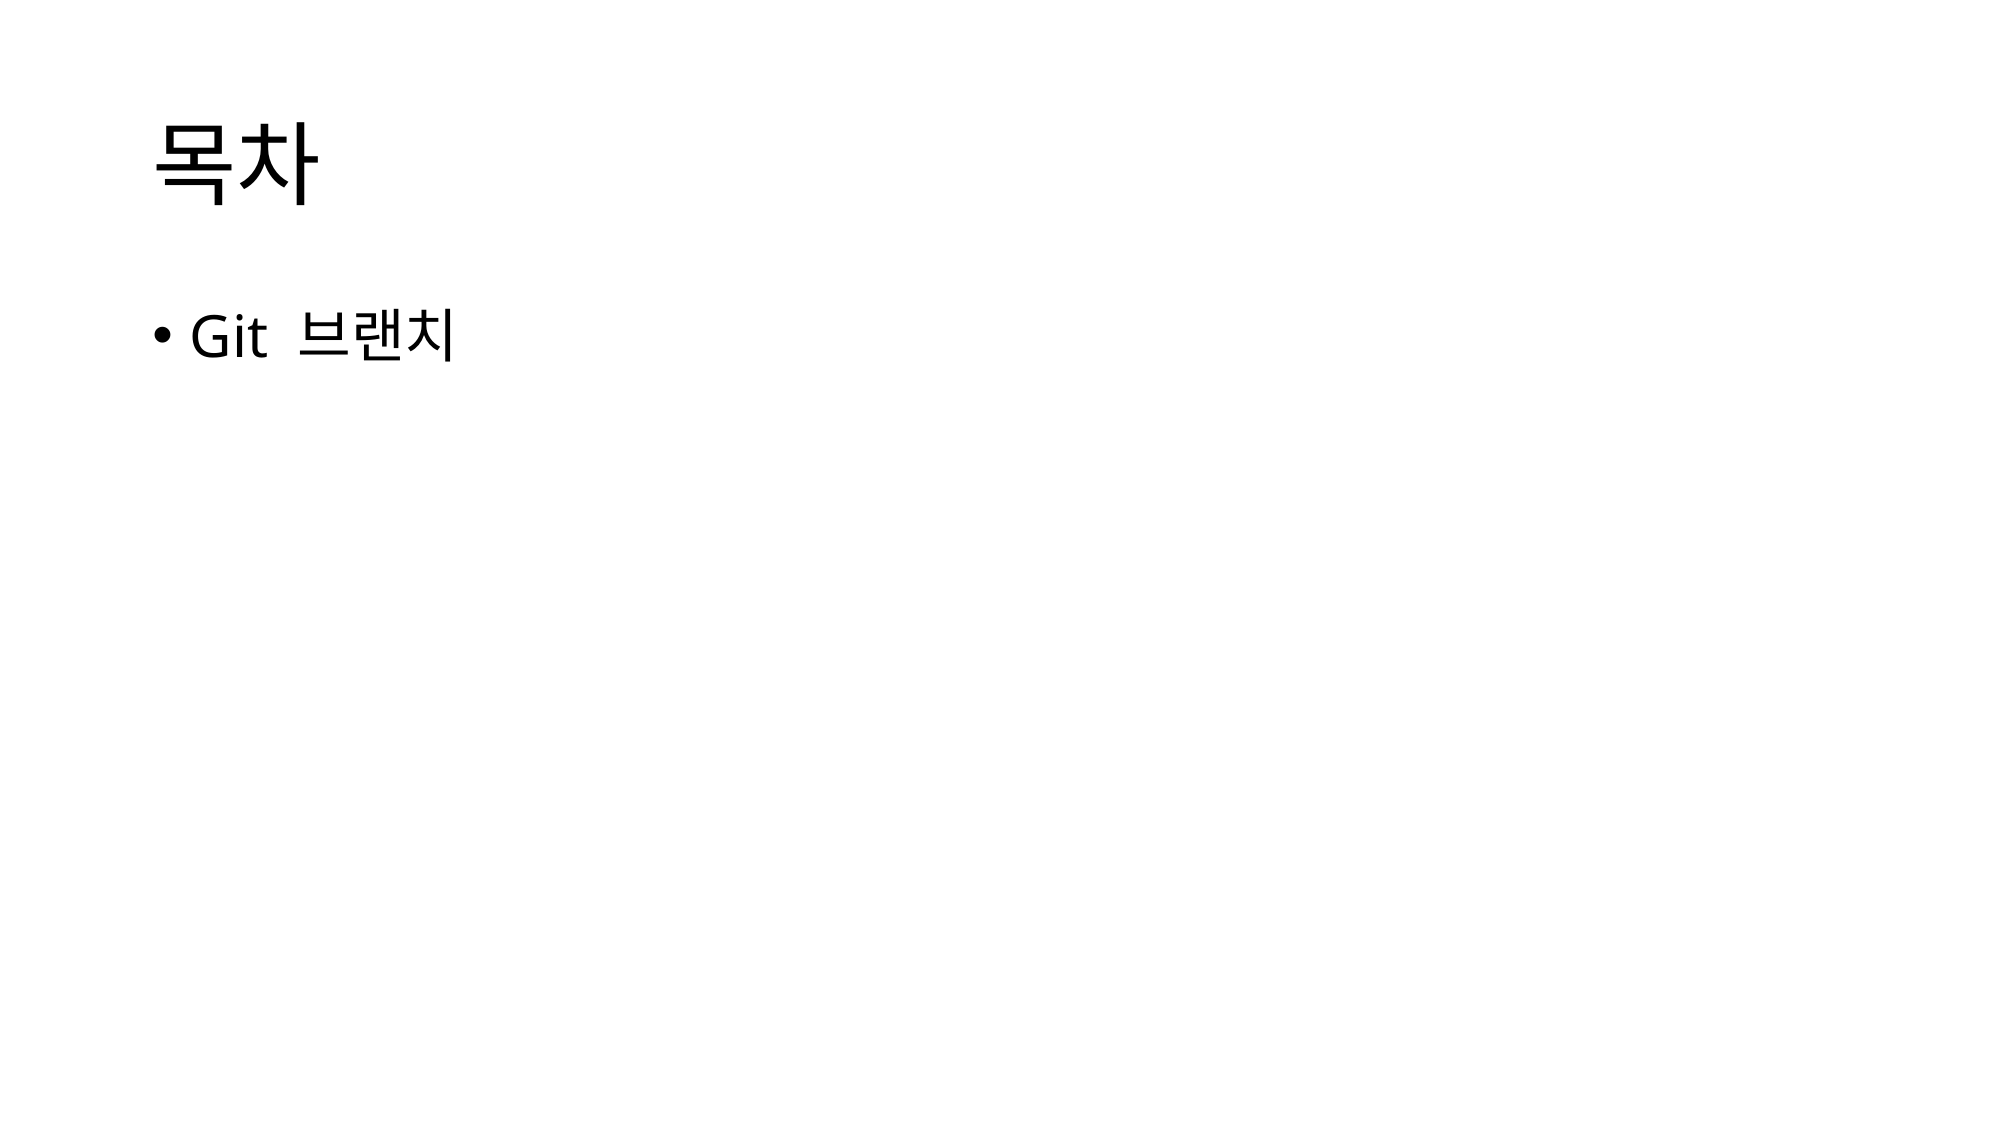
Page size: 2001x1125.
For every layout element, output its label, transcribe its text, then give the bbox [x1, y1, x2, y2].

title 목차 [137, 59, 1863, 278]
list Git 브랜치 [137, 299, 1863, 1014]
